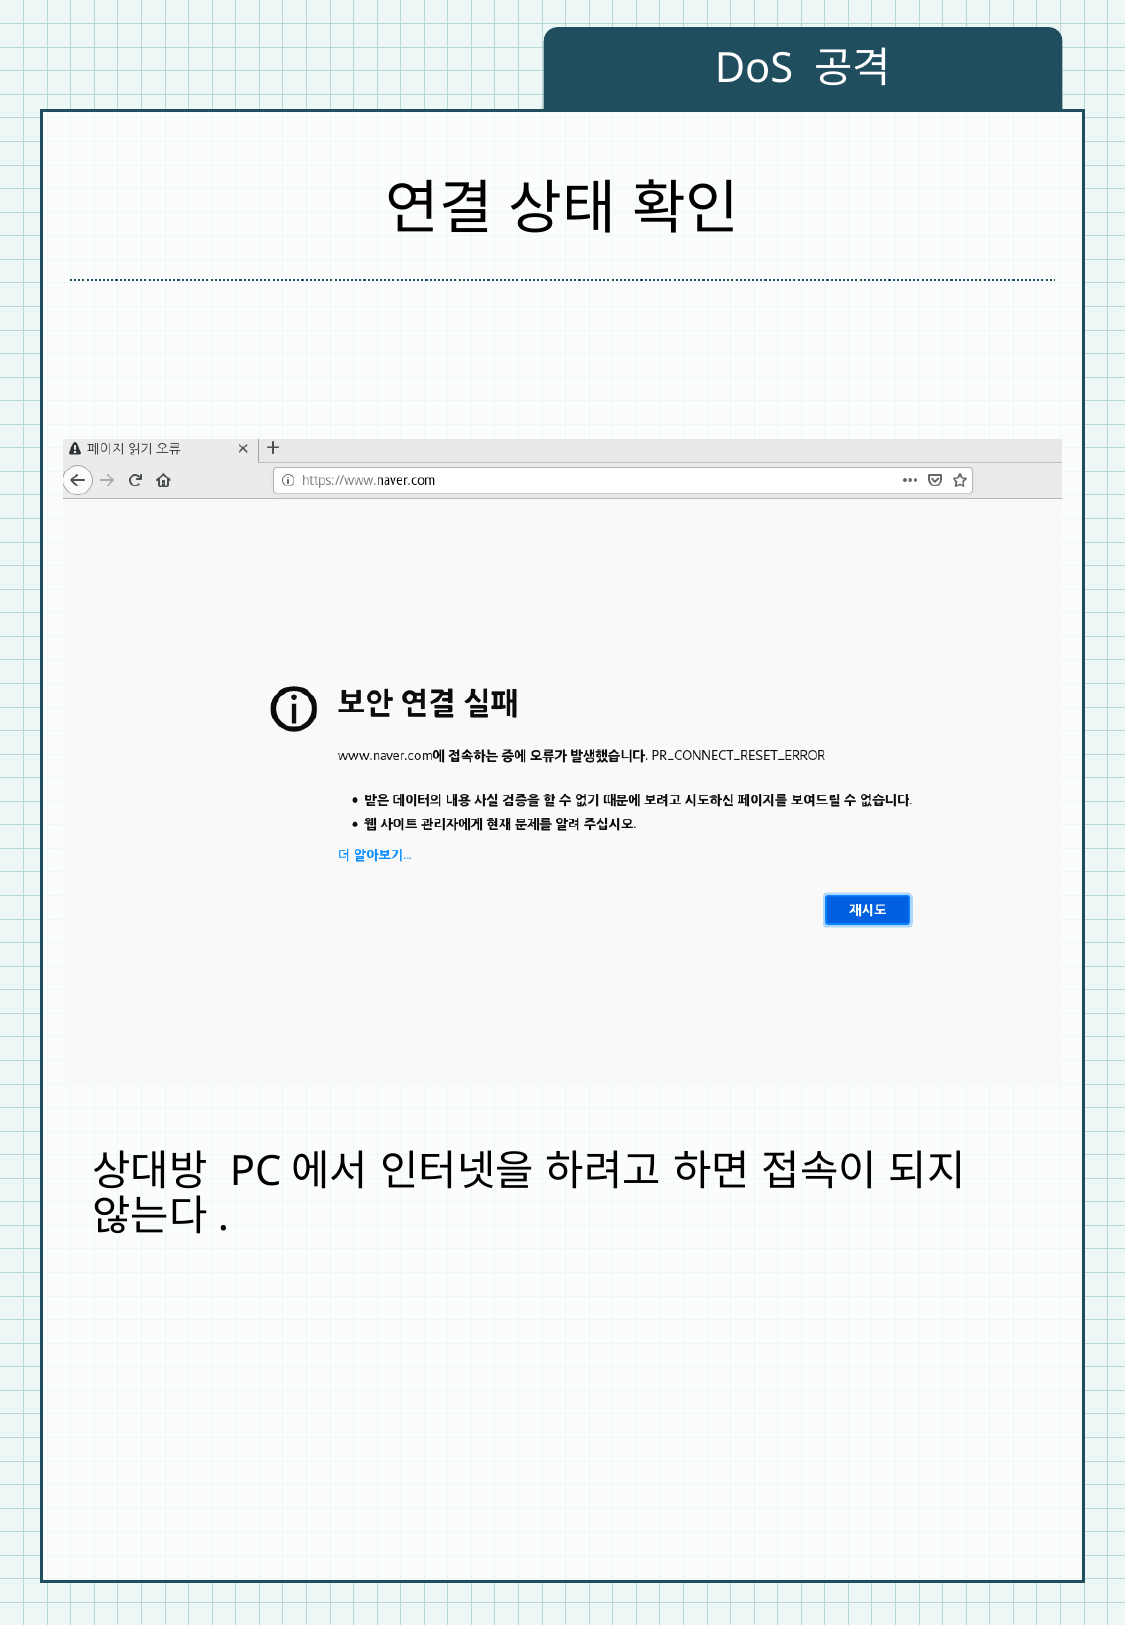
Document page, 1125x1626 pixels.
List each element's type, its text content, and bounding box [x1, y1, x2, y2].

text_box [41, 109, 1084, 1582]
title 연결 상태 확인 [77, 152, 1048, 267]
list 상대방 PC에서 인터넷을 하려고 하면 접속이 되지 않는다. [77, 1142, 1048, 1515]
text_box DoS 공격 [560, 35, 1046, 103]
text_box [542, 26, 1064, 112]
picture [63, 439, 1062, 1083]
